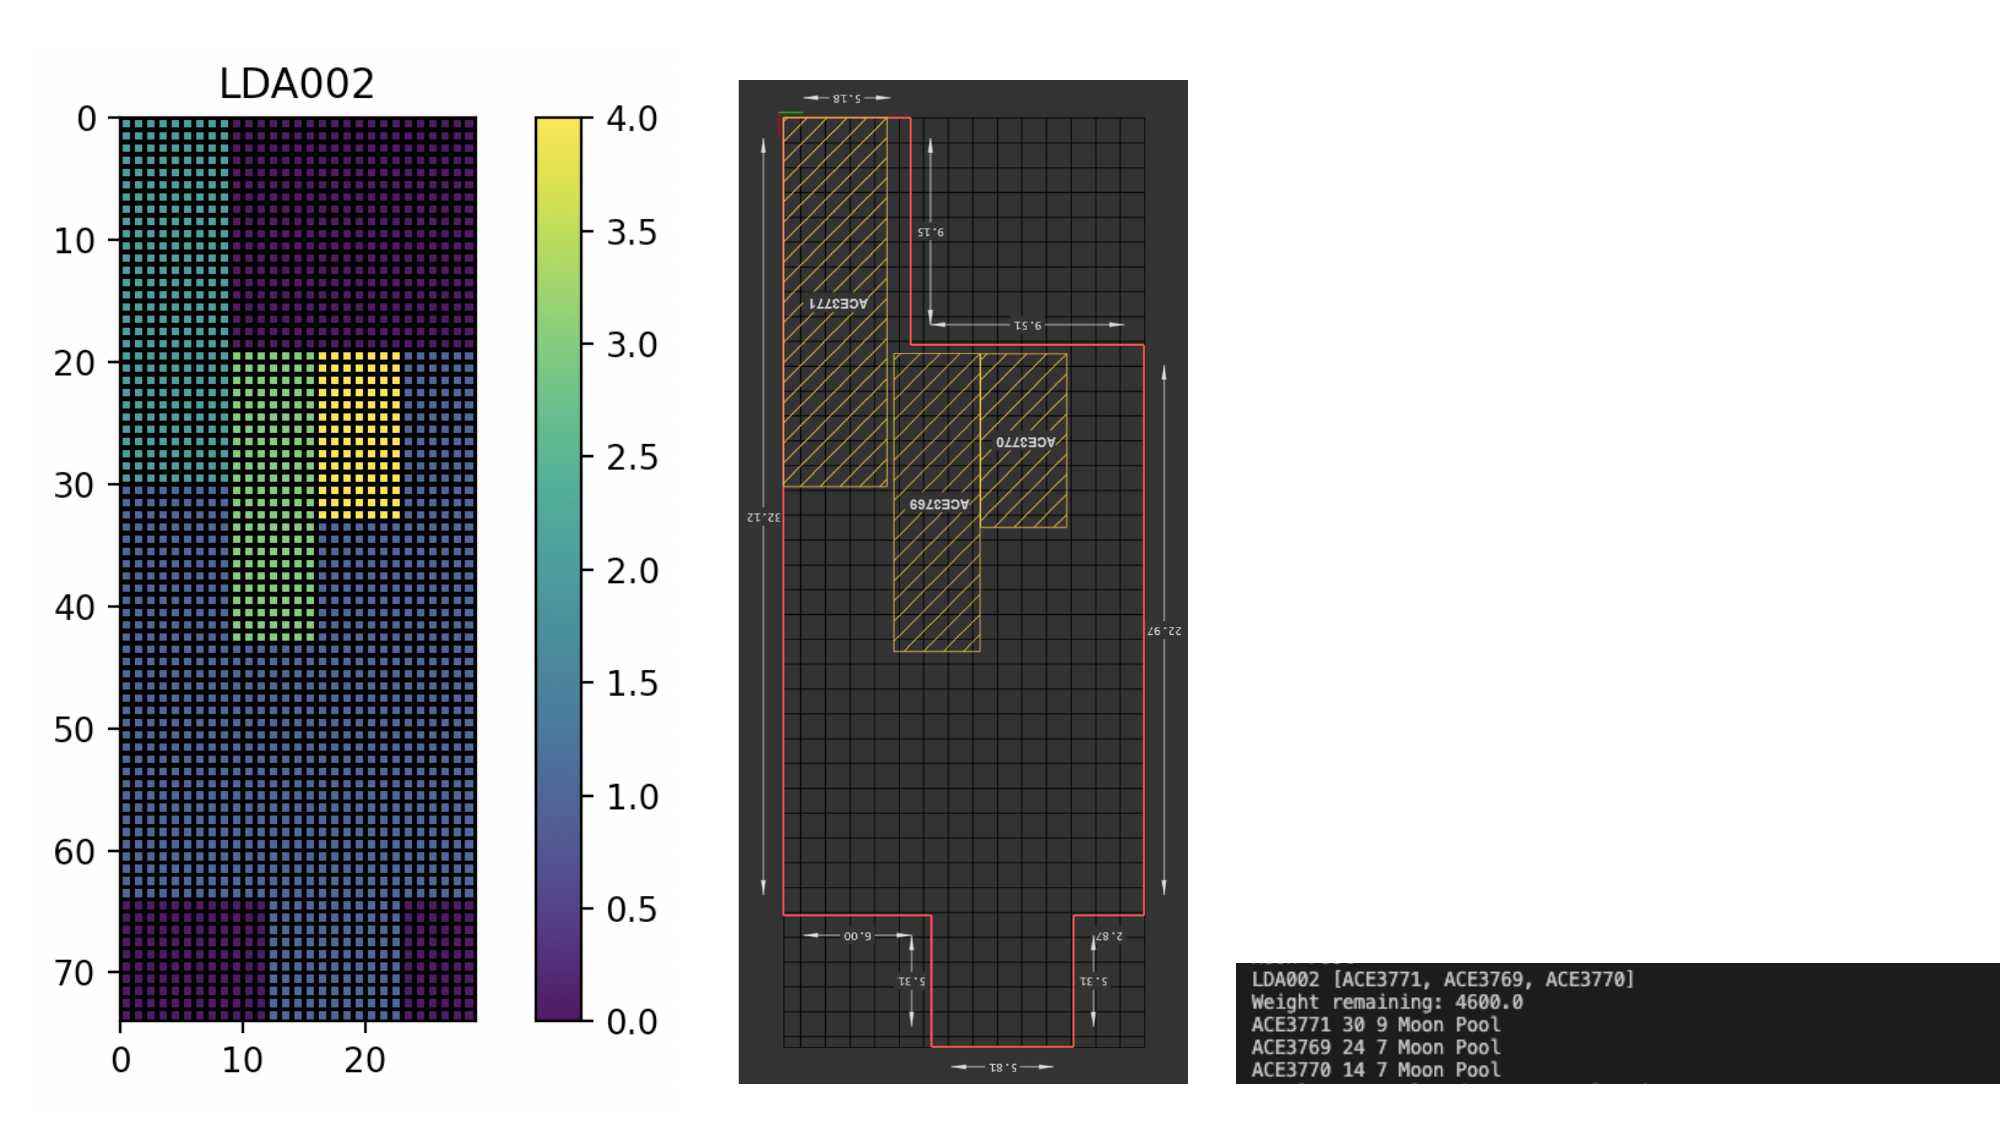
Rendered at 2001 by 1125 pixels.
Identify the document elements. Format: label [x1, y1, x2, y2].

picture [738, 78, 1188, 1084]
picture [36, 48, 674, 1111]
list [1235, 963, 2000, 1084]
